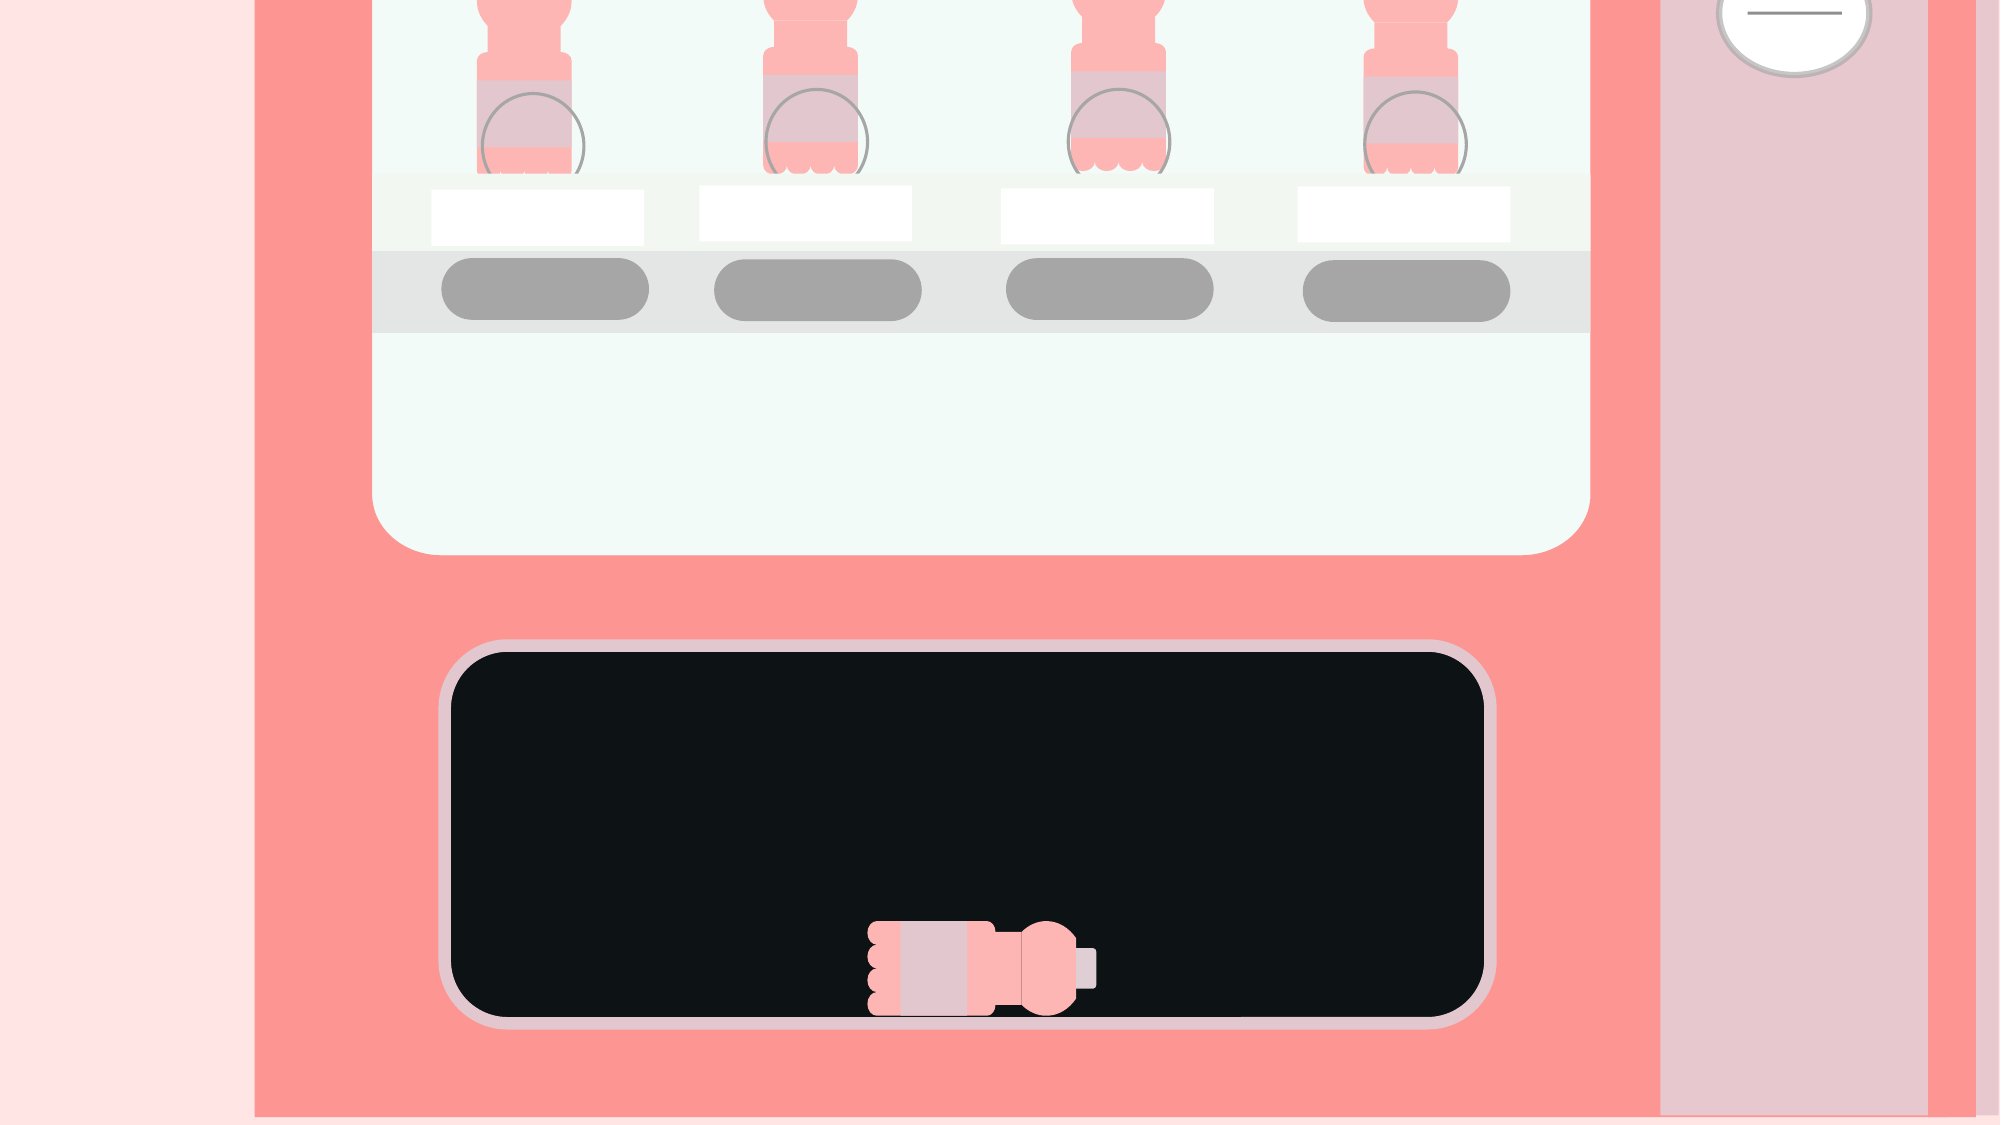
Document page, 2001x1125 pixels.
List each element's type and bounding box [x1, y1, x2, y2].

text_box [867, 920, 1097, 1016]
text_box [254, 0, 2000, 1118]
